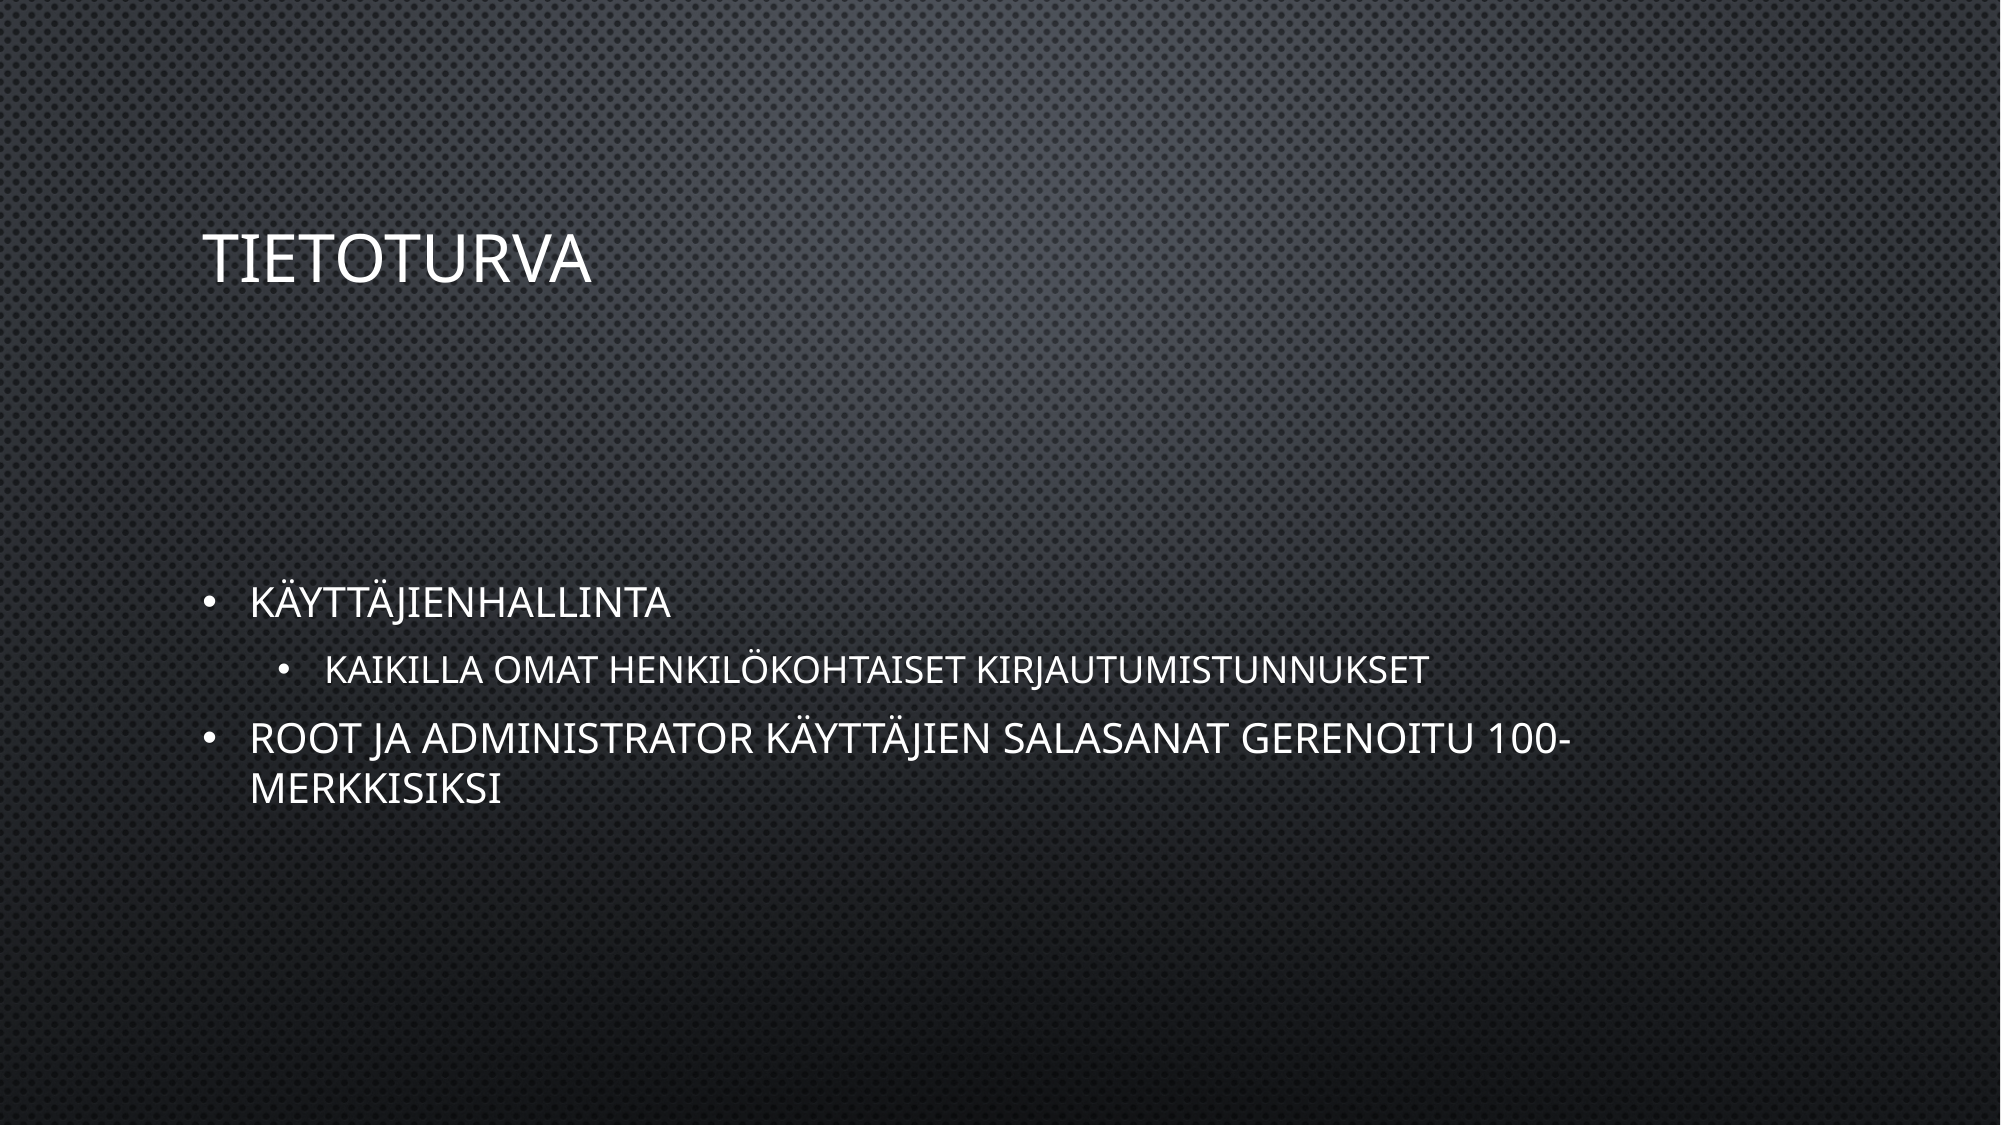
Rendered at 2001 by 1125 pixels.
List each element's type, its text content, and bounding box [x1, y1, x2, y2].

title tietoturva [187, 99, 1813, 413]
list Käyttäjienhallinta Kaikilla omat henkilökohtaiset kirjautumistunnukset Root ja Administrator käyttäjien salasanat gerenoitu 100-merkkisiksi [187, 437, 1813, 950]
